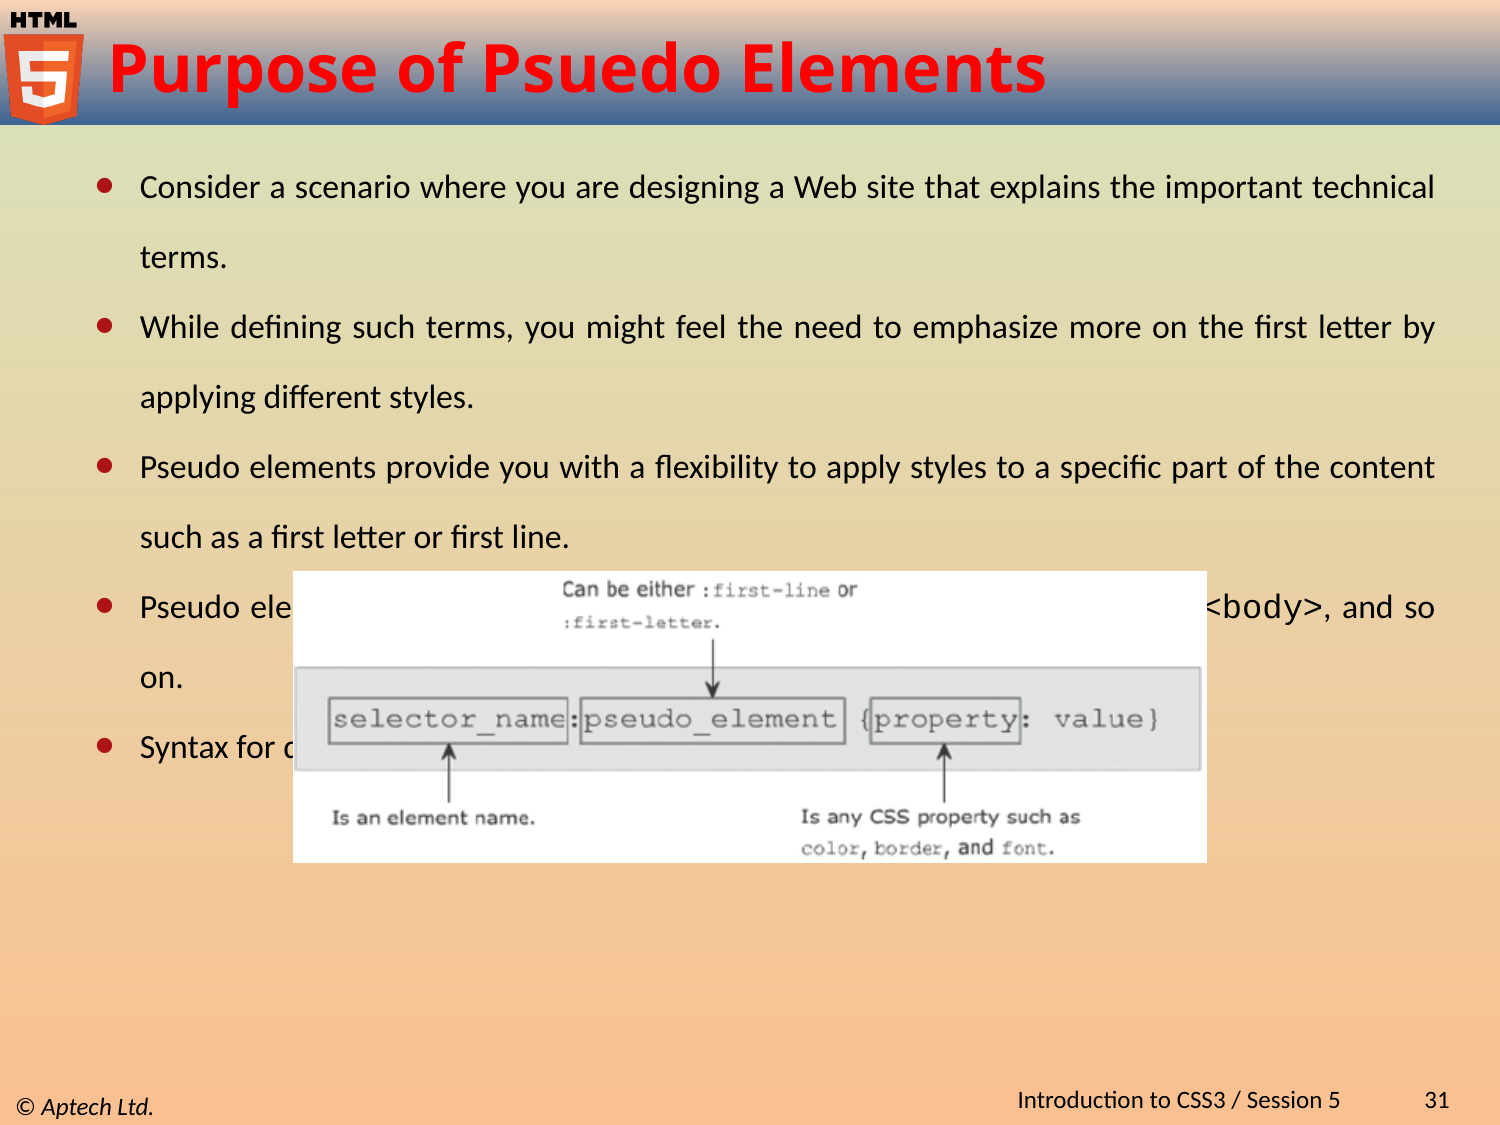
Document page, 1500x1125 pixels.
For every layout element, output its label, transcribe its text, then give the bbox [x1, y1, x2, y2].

slide_number 31 [1363, 1084, 1465, 1113]
text_box Consider a scenario where you are designing a Web site that explains the important technical terms. While defining such terms, you might feel the need to emphasize more on the first letter by applying different styles. Pseudo elements provide you with a flexibility to apply styles to a specific part of the content such as a first letter or first line. Pseudo element adds some special effects to HTML elements such as <p>, <body>, and so on. Syntax for declaring psuedo elements is: [50, 149, 1450, 795]
picture [0, 12, 100, 125]
title Purpose of Psuedo Elements [74, 32, 1476, 101]
footer Introduction to CSS3 / Session 5 [375, 1084, 1363, 1113]
picture [293, 571, 1207, 863]
